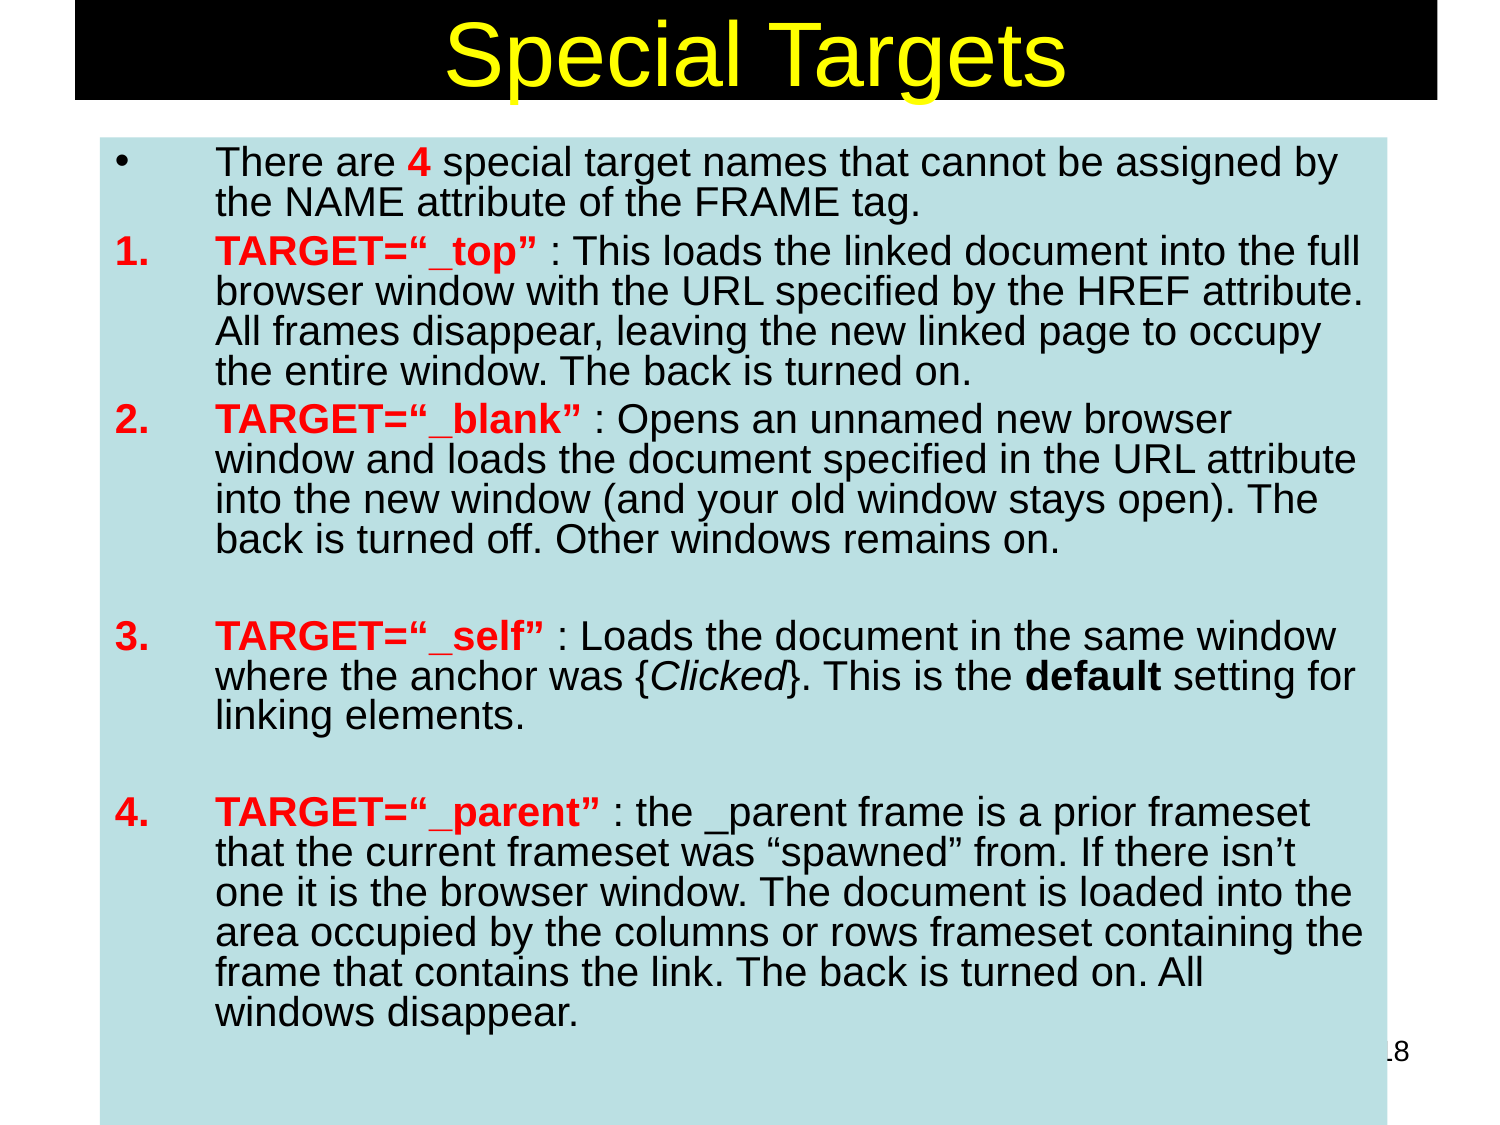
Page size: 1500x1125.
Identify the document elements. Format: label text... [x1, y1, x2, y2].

title Special Targets [75, 0, 1438, 100]
list There are 4 special target names that cannot be assigned by the NAME attribute of the FRAME tag. 1. TARGET=“_top” : This loads the linked document into the full browser window with the URL specified by the HREF attribute. All frames disappear, leaving the new linked page to occupy the entire window. The back is turned on. 2. TARGET=“_blank” : Opens an unnamed new browser window and loads the document specified in the URL attribute into the new window (and your old window stays open). The back is turned off. Other windows remains on. 3. TARGET=“_self” : Loads the document in the same window where the anchor was {Clicked}. This is the default setting for linking elements. 4. TARGET=“_parent” : the _parent frame is a prior frameset that the current frameset was “spawned” from. If there isn’t one it is the browser window. The document is loaded into the area occupied by the columns or rows frameset containing the frame that contains the link. The back is turned on. All windows disappear. [99, 137, 1388, 1125]
text_box ‹#› [1388, 1024, 1425, 1103]
